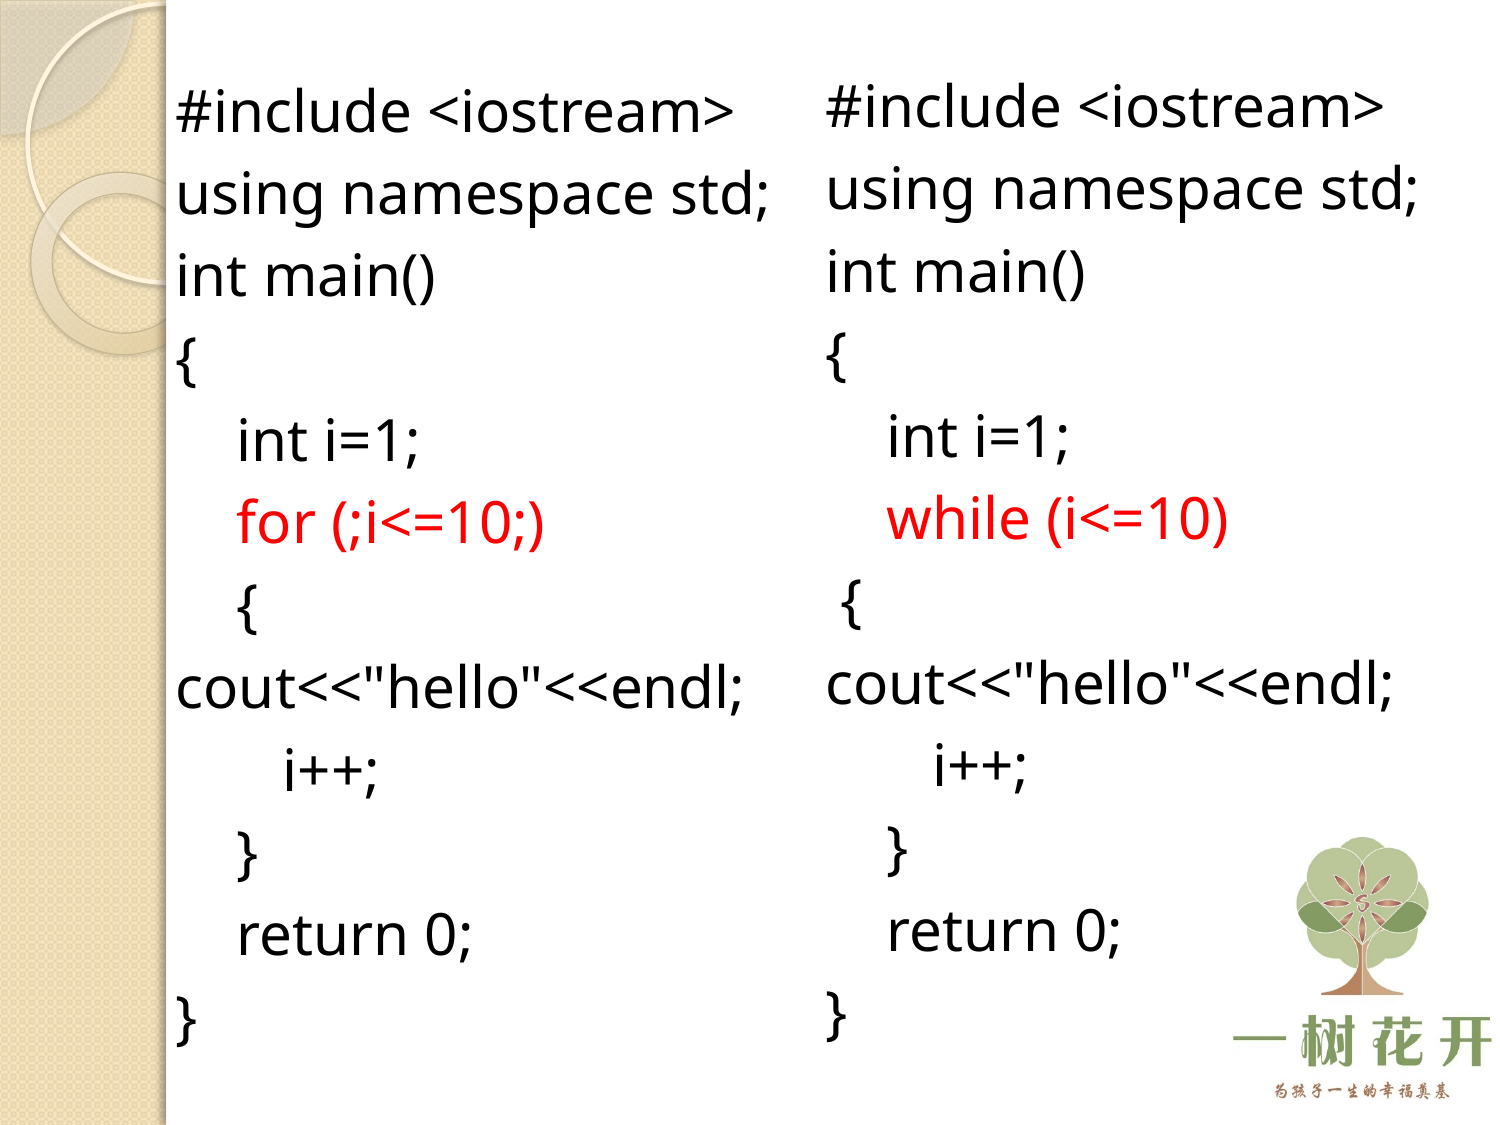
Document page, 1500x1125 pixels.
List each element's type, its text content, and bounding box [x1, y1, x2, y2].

list #include <iostream> using namespace std; int main() { int i=1; for (;i<=10;) { cout<<"hello"<<endl; i++; } return 0; } [147, 66, 786, 1094]
picture [1223, 826, 1500, 1125]
list #include <iostream> using namespace std; int main() { int i=1; while (i<=10) { cout<<"hello"<<endl; i++; } return 0; } [797, 61, 1454, 1059]
